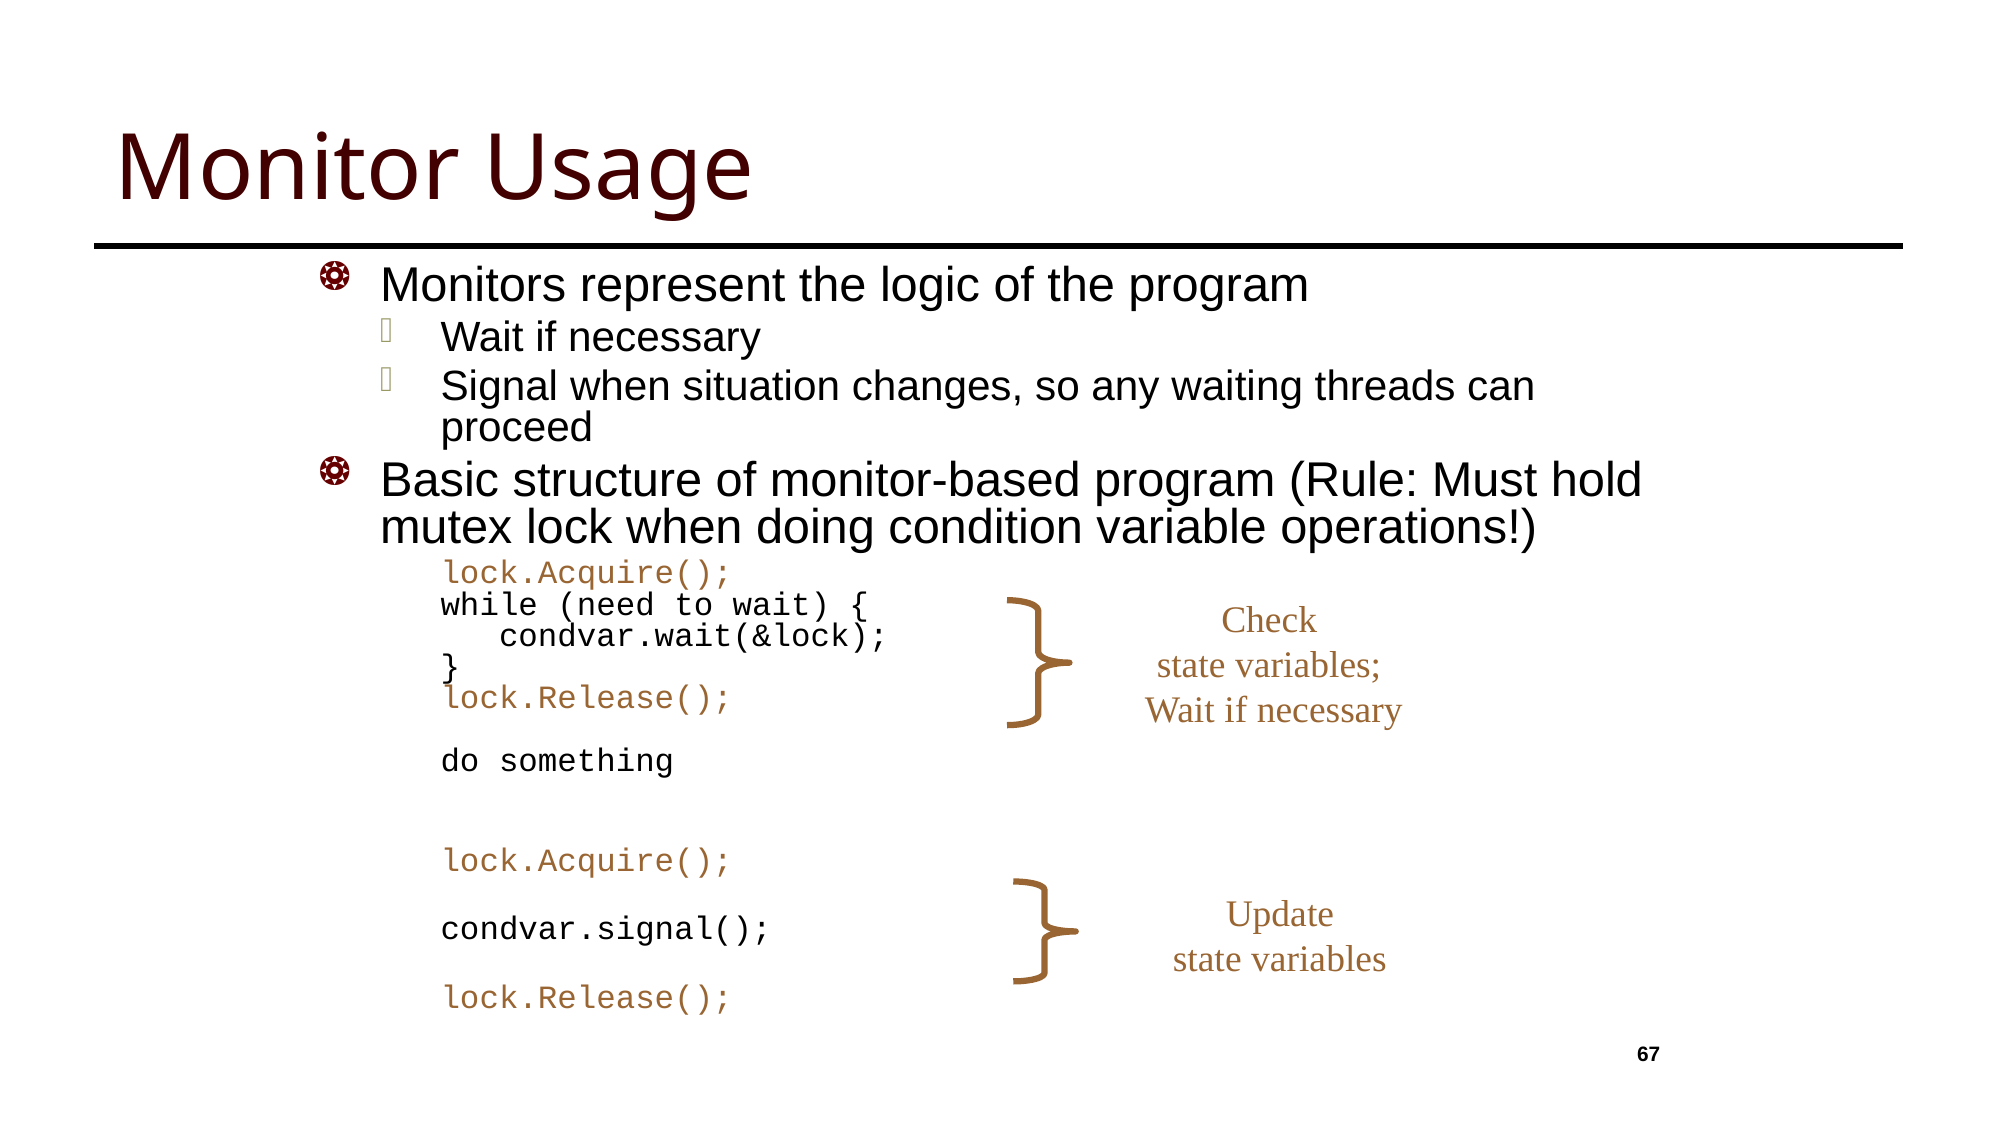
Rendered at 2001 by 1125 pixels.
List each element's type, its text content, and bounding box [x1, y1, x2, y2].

title Monitor Usage [99, 37, 1901, 226]
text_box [1006, 587, 1420, 988]
slide_number 67 [1324, 1033, 1676, 1109]
list Monitors represent the logic of the program Wait if necessary Signal when situation changes, so any waiting threads can proceed Basic structure of monitor-based program (Rule: Must hold mutex lock when doing condition variable operations!) lock.Acquire(); while (need to wait) { condvar.wait(&lock); } lock.Release(); do something lock.Acquire(); condvar.signal(); lock.Release(); [299, 256, 1676, 1076]
